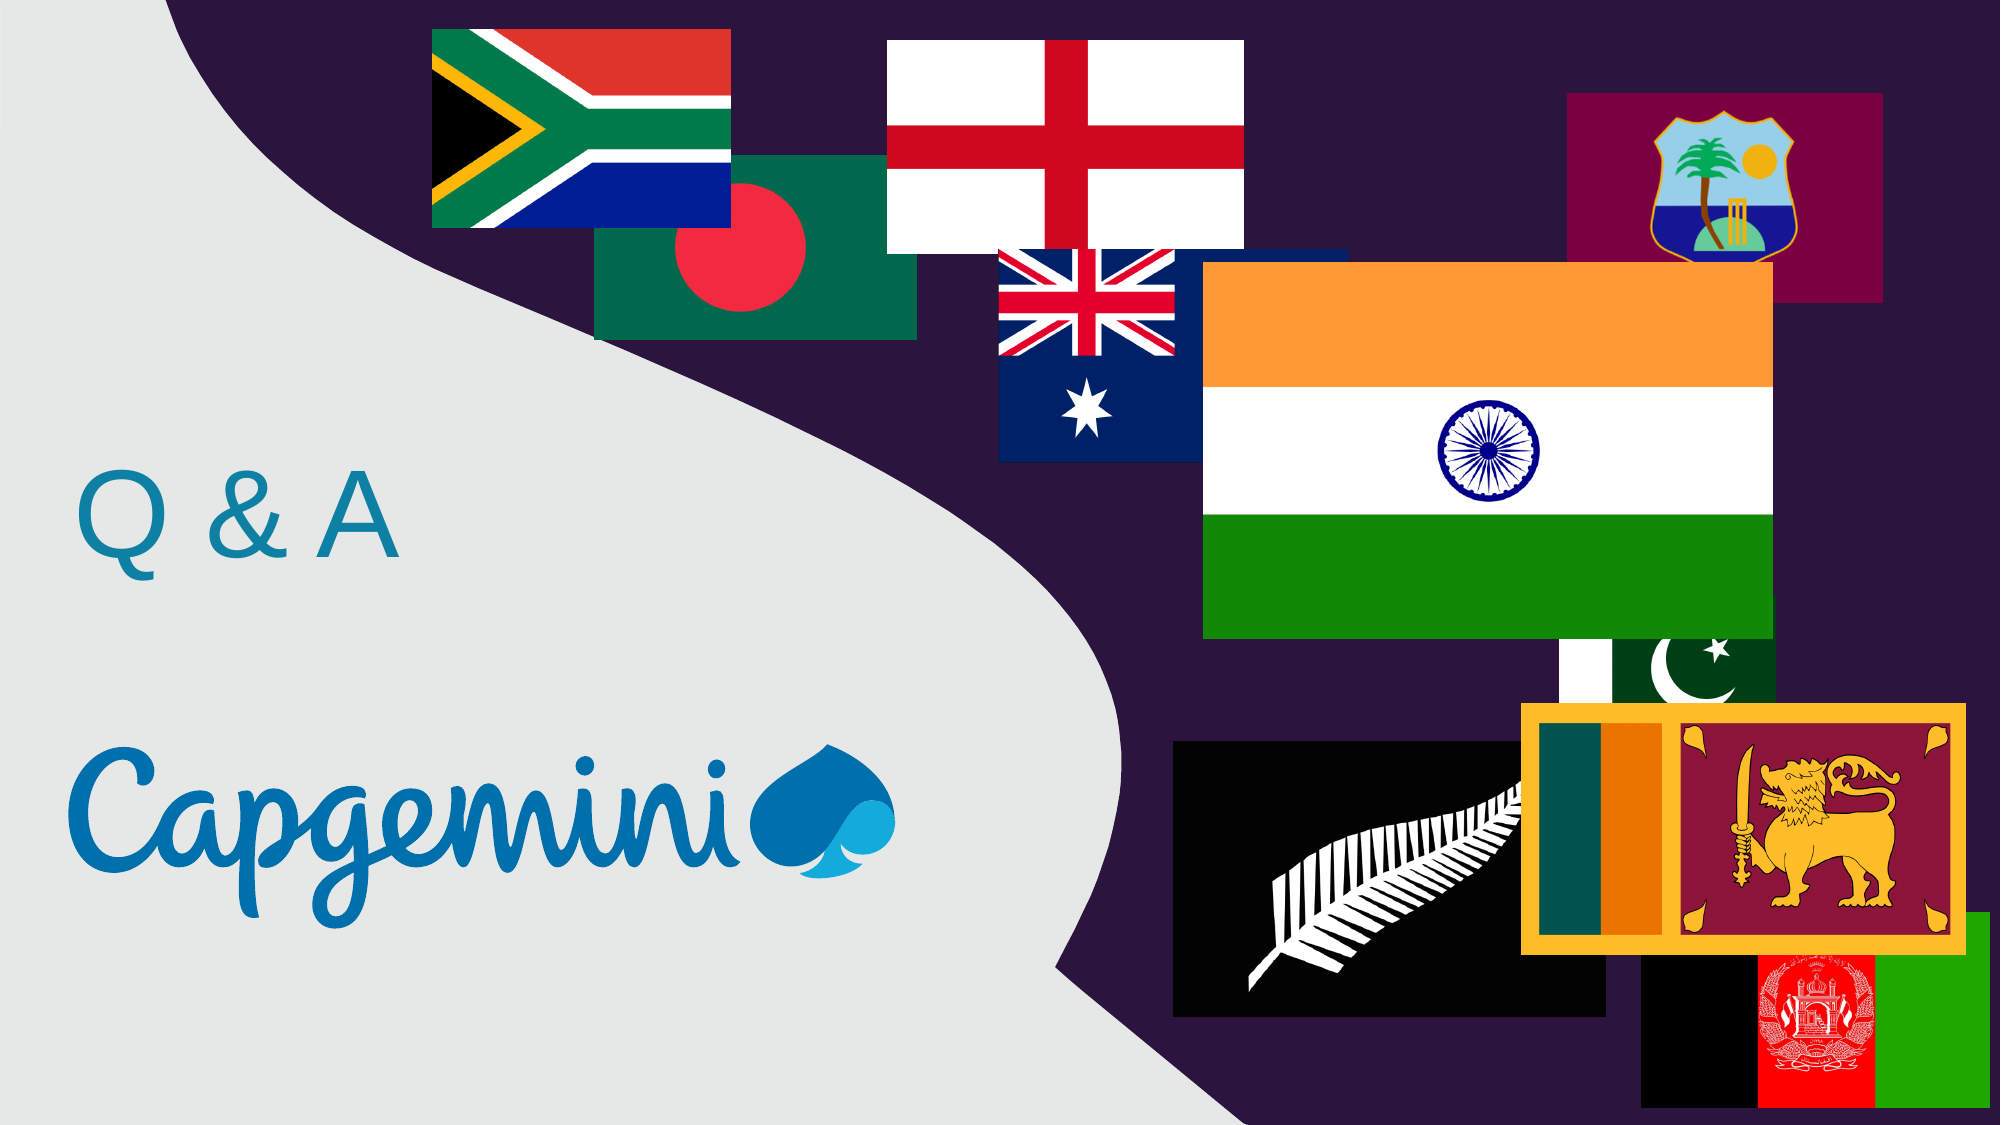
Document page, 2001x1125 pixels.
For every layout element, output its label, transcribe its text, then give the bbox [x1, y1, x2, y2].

picture [432, 29, 1990, 1108]
subtitle Q & A [73, 432, 1097, 618]
